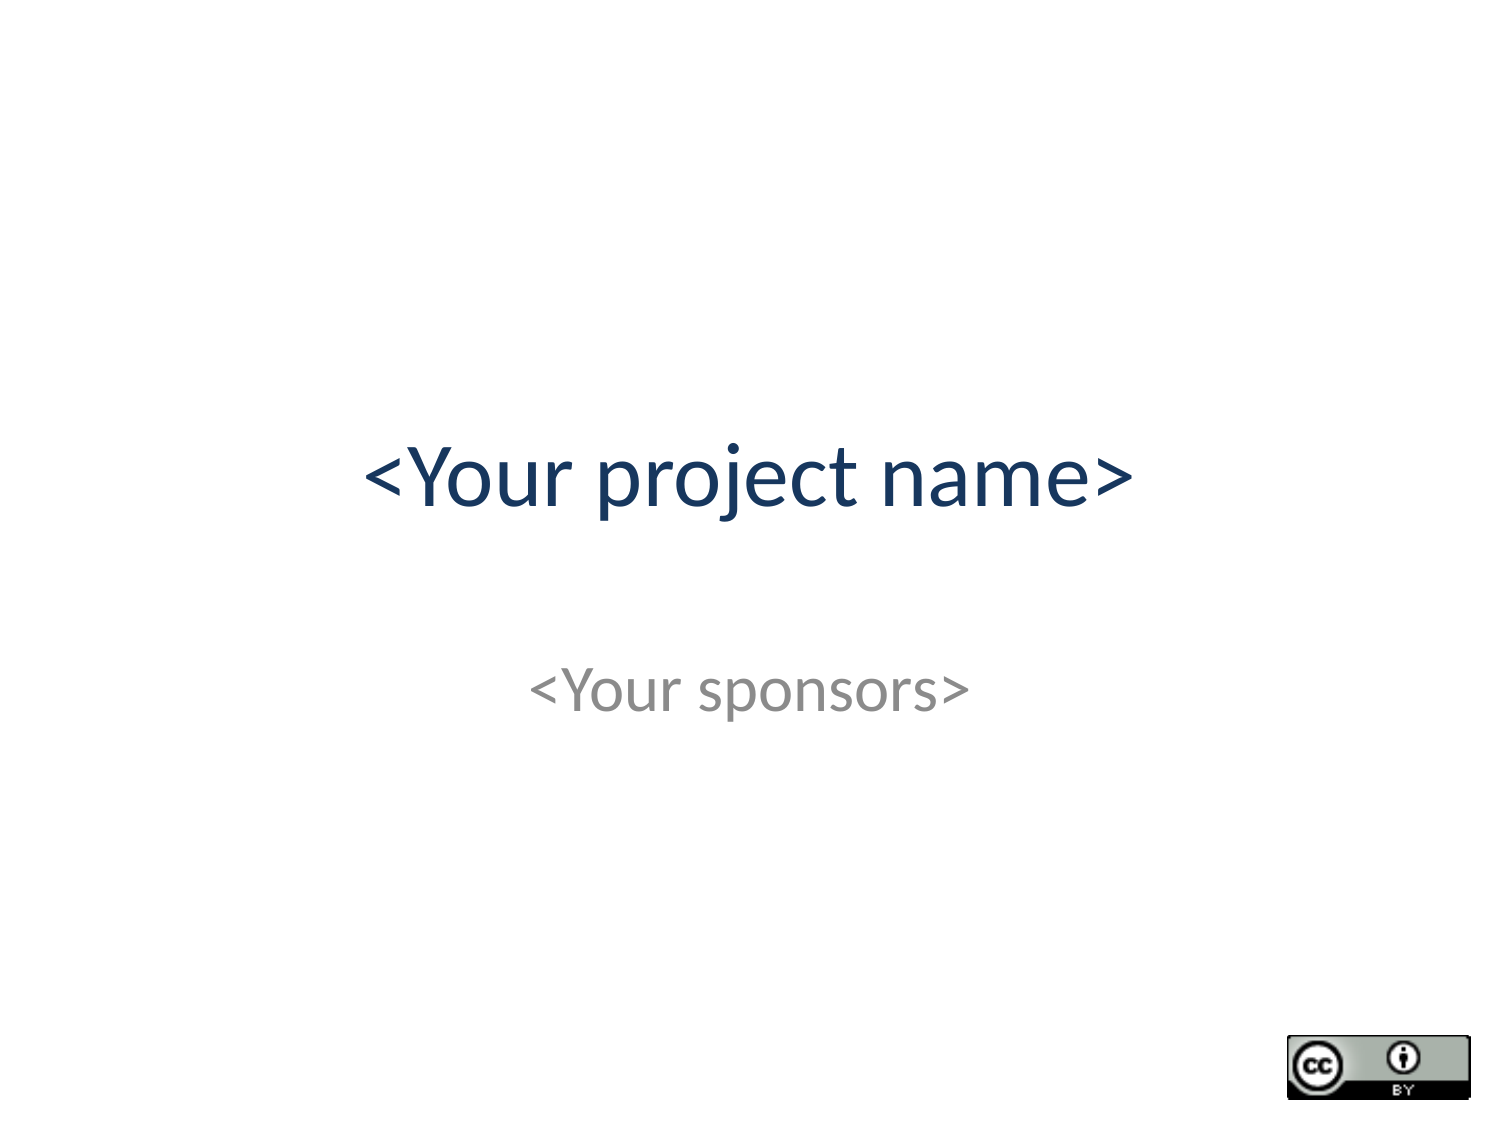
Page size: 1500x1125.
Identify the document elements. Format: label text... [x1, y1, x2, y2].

picture [1287, 1035, 1471, 1100]
title <Your project name> [112, 349, 1388, 591]
subtitle <Your sponsors> [225, 637, 1275, 925]
